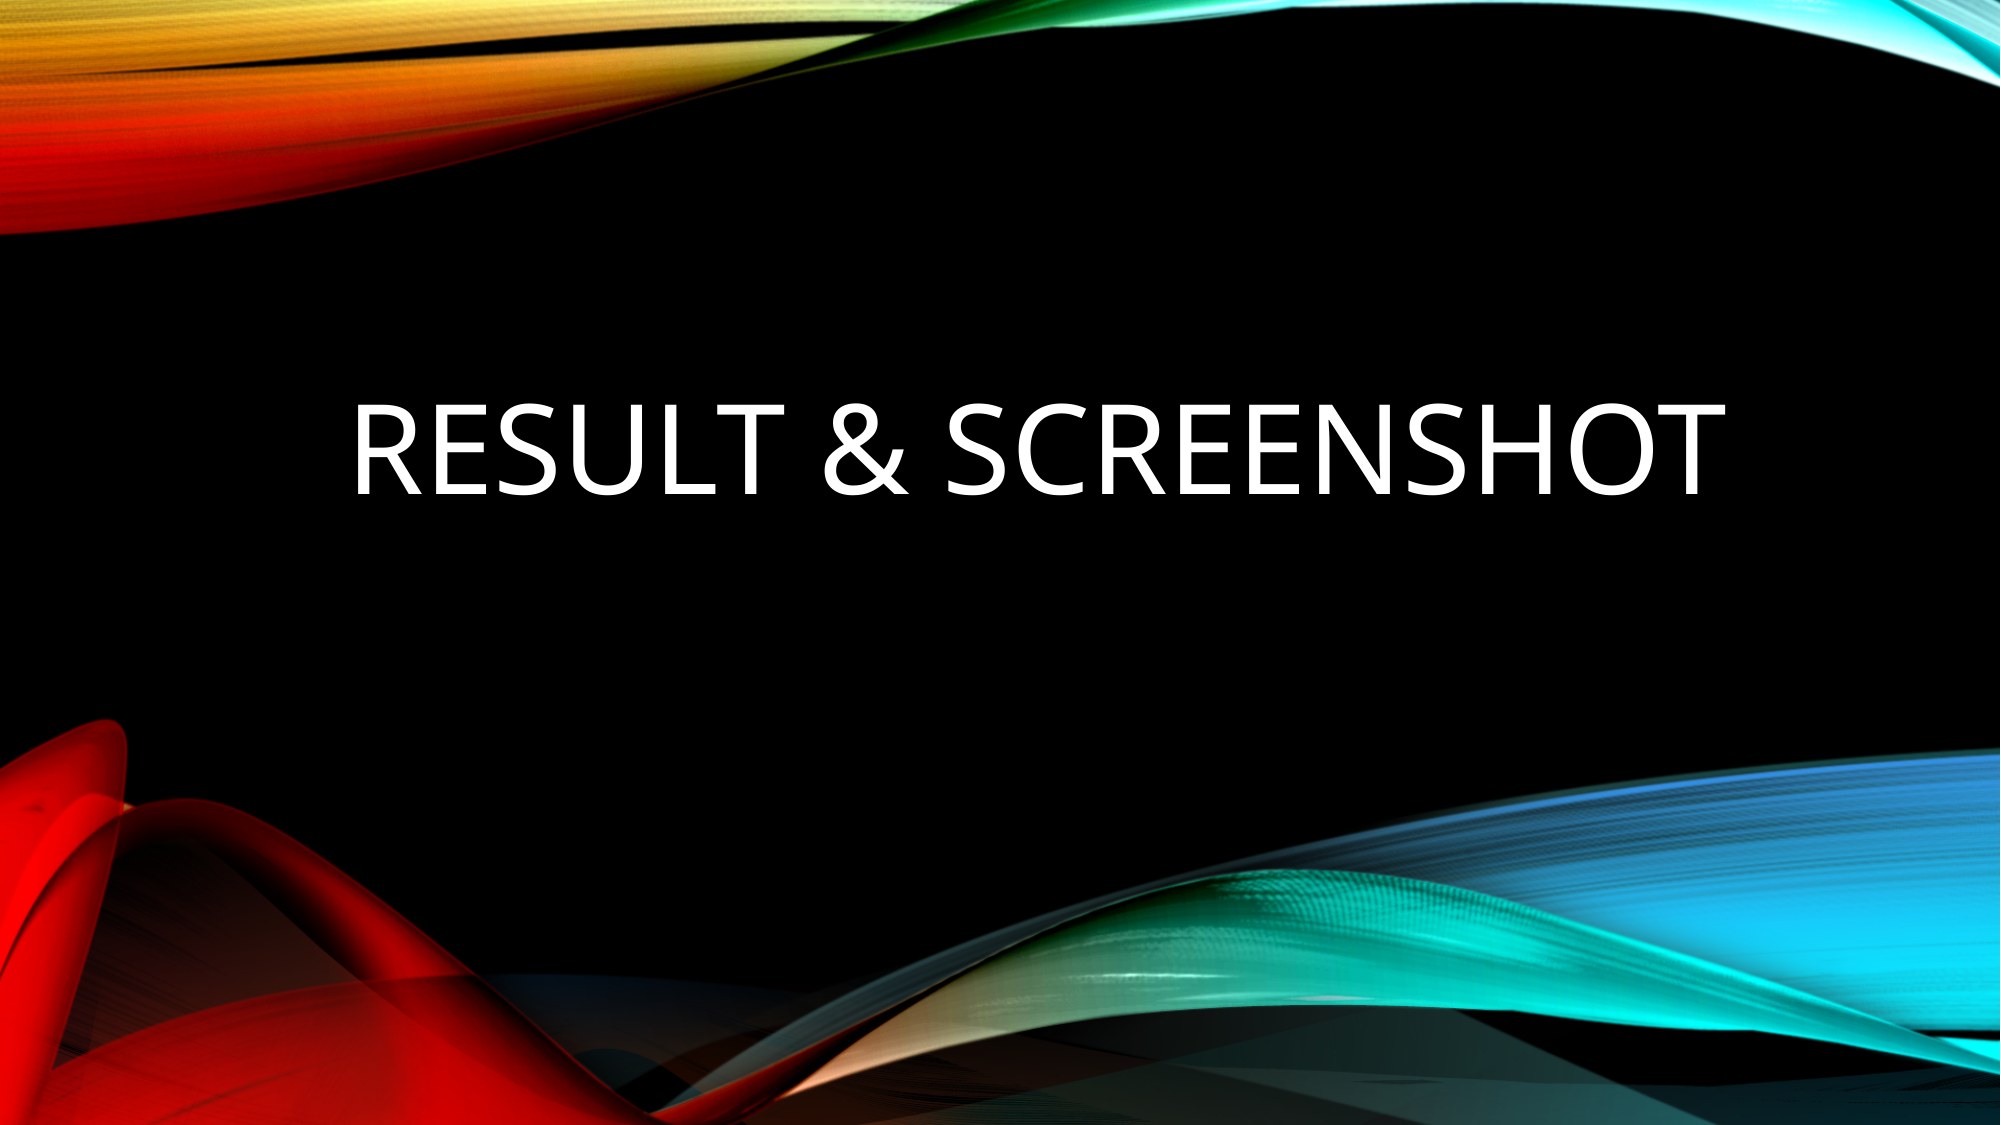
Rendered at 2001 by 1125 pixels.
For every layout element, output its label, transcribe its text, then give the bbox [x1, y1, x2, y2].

picture [0, 717, 2000, 1125]
picture [0, 0, 2000, 237]
title RESULT & SCREENSHOT [331, 229, 1882, 530]
